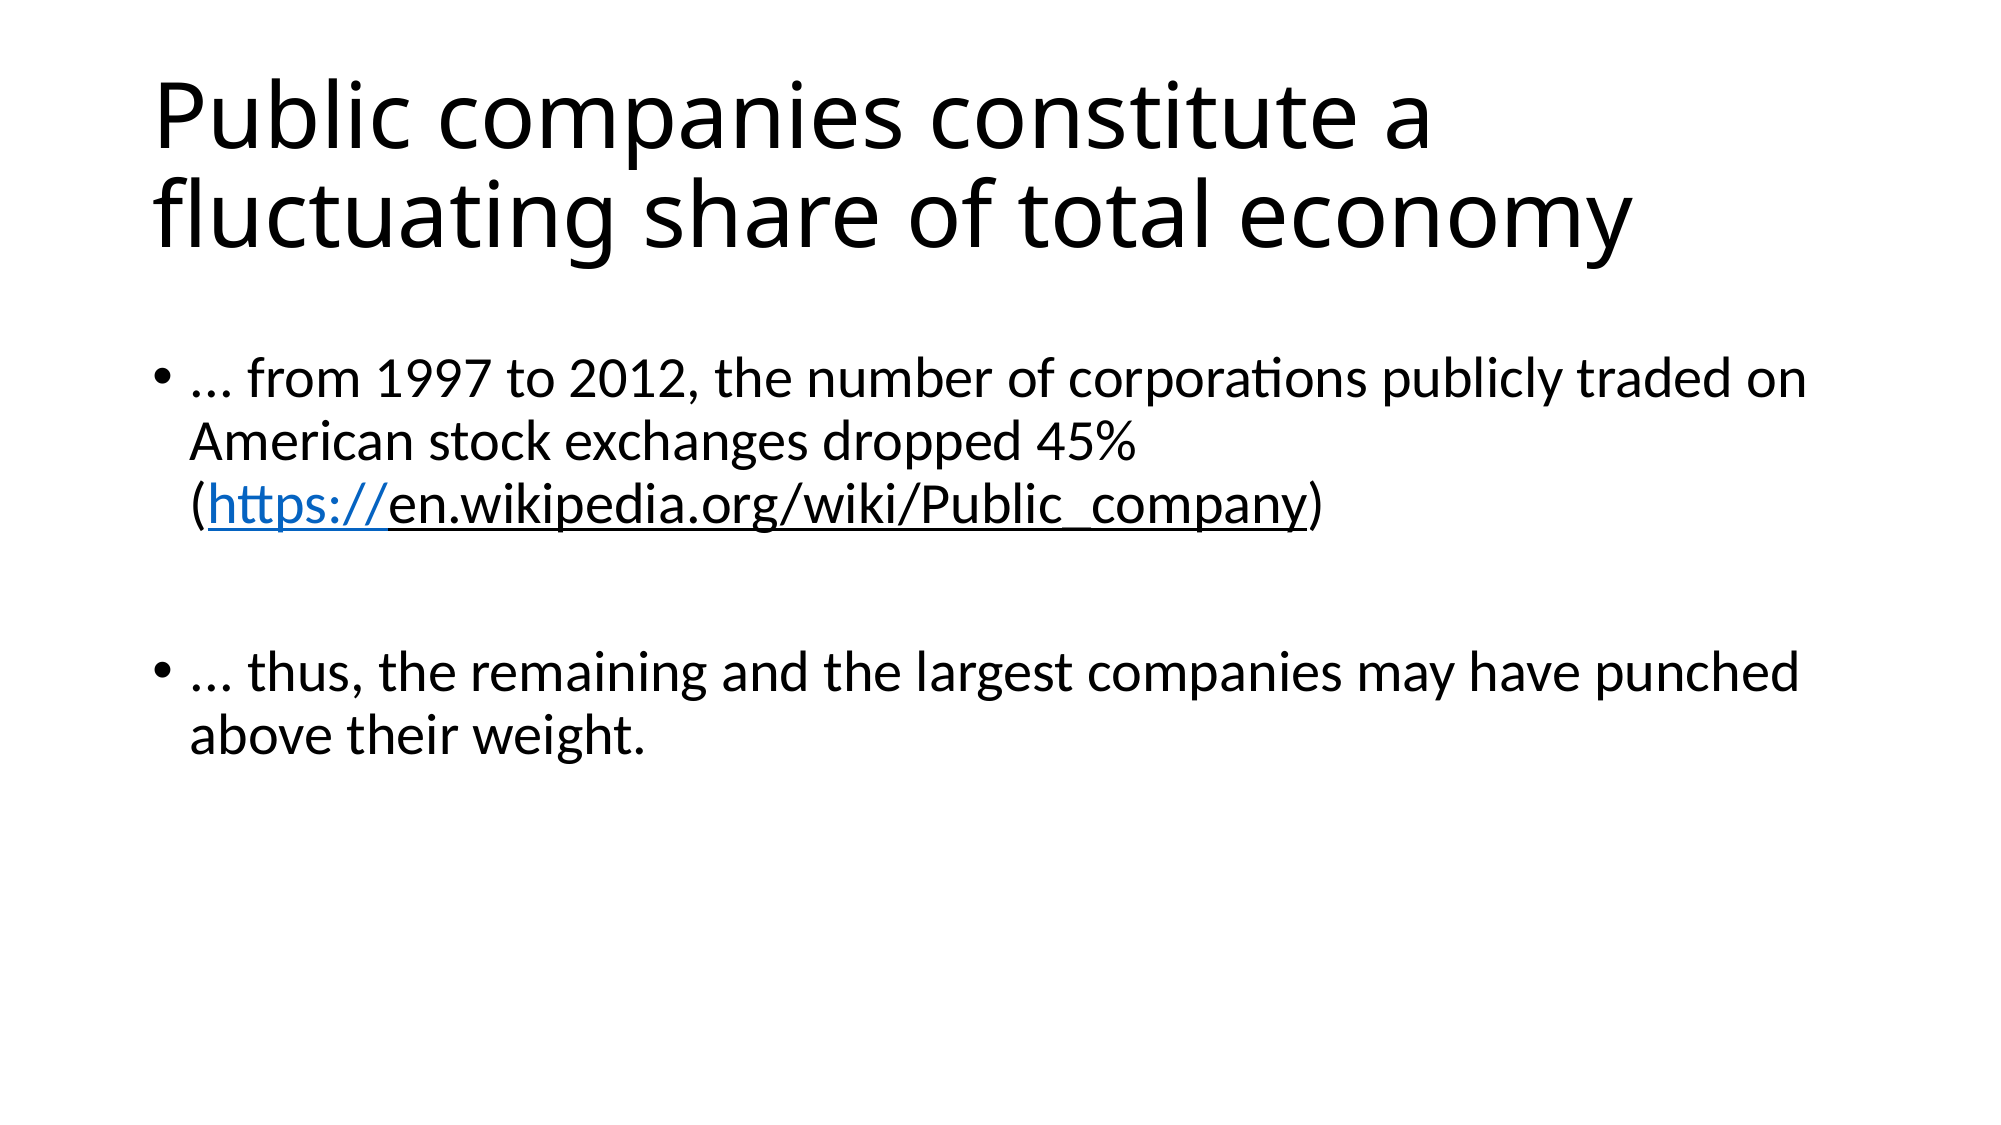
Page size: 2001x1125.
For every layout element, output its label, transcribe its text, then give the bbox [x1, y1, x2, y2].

list ... from 1997 to 2012, the number of corporations publicly traded on American stock exchanges dropped 45% (https://en.wikipedia.org/wiki/Public_company) ... thus, the remaining and the largest companies may have punched above their weight. [137, 340, 1863, 1014]
title Public companies constitute a fluctuating share of total economy [137, 59, 1863, 278]
